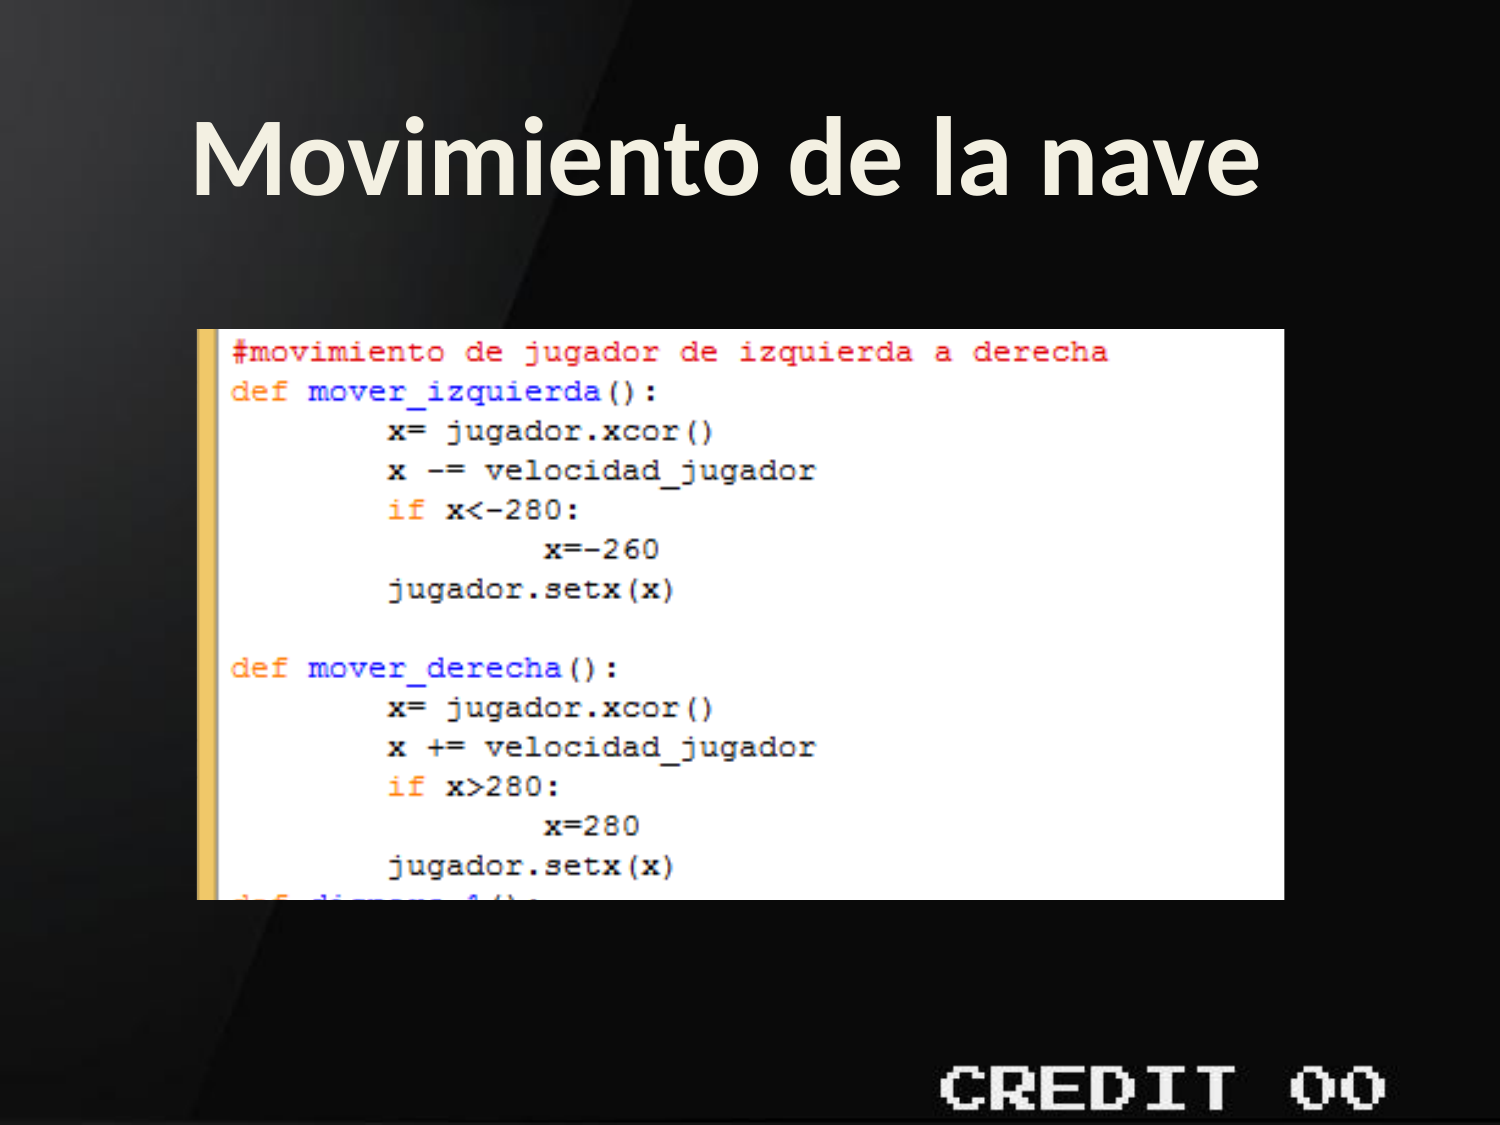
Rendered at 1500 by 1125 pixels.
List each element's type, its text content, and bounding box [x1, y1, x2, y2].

picture [0, 0, 1500, 1125]
text_box Movimiento de la nave [174, 74, 1278, 225]
